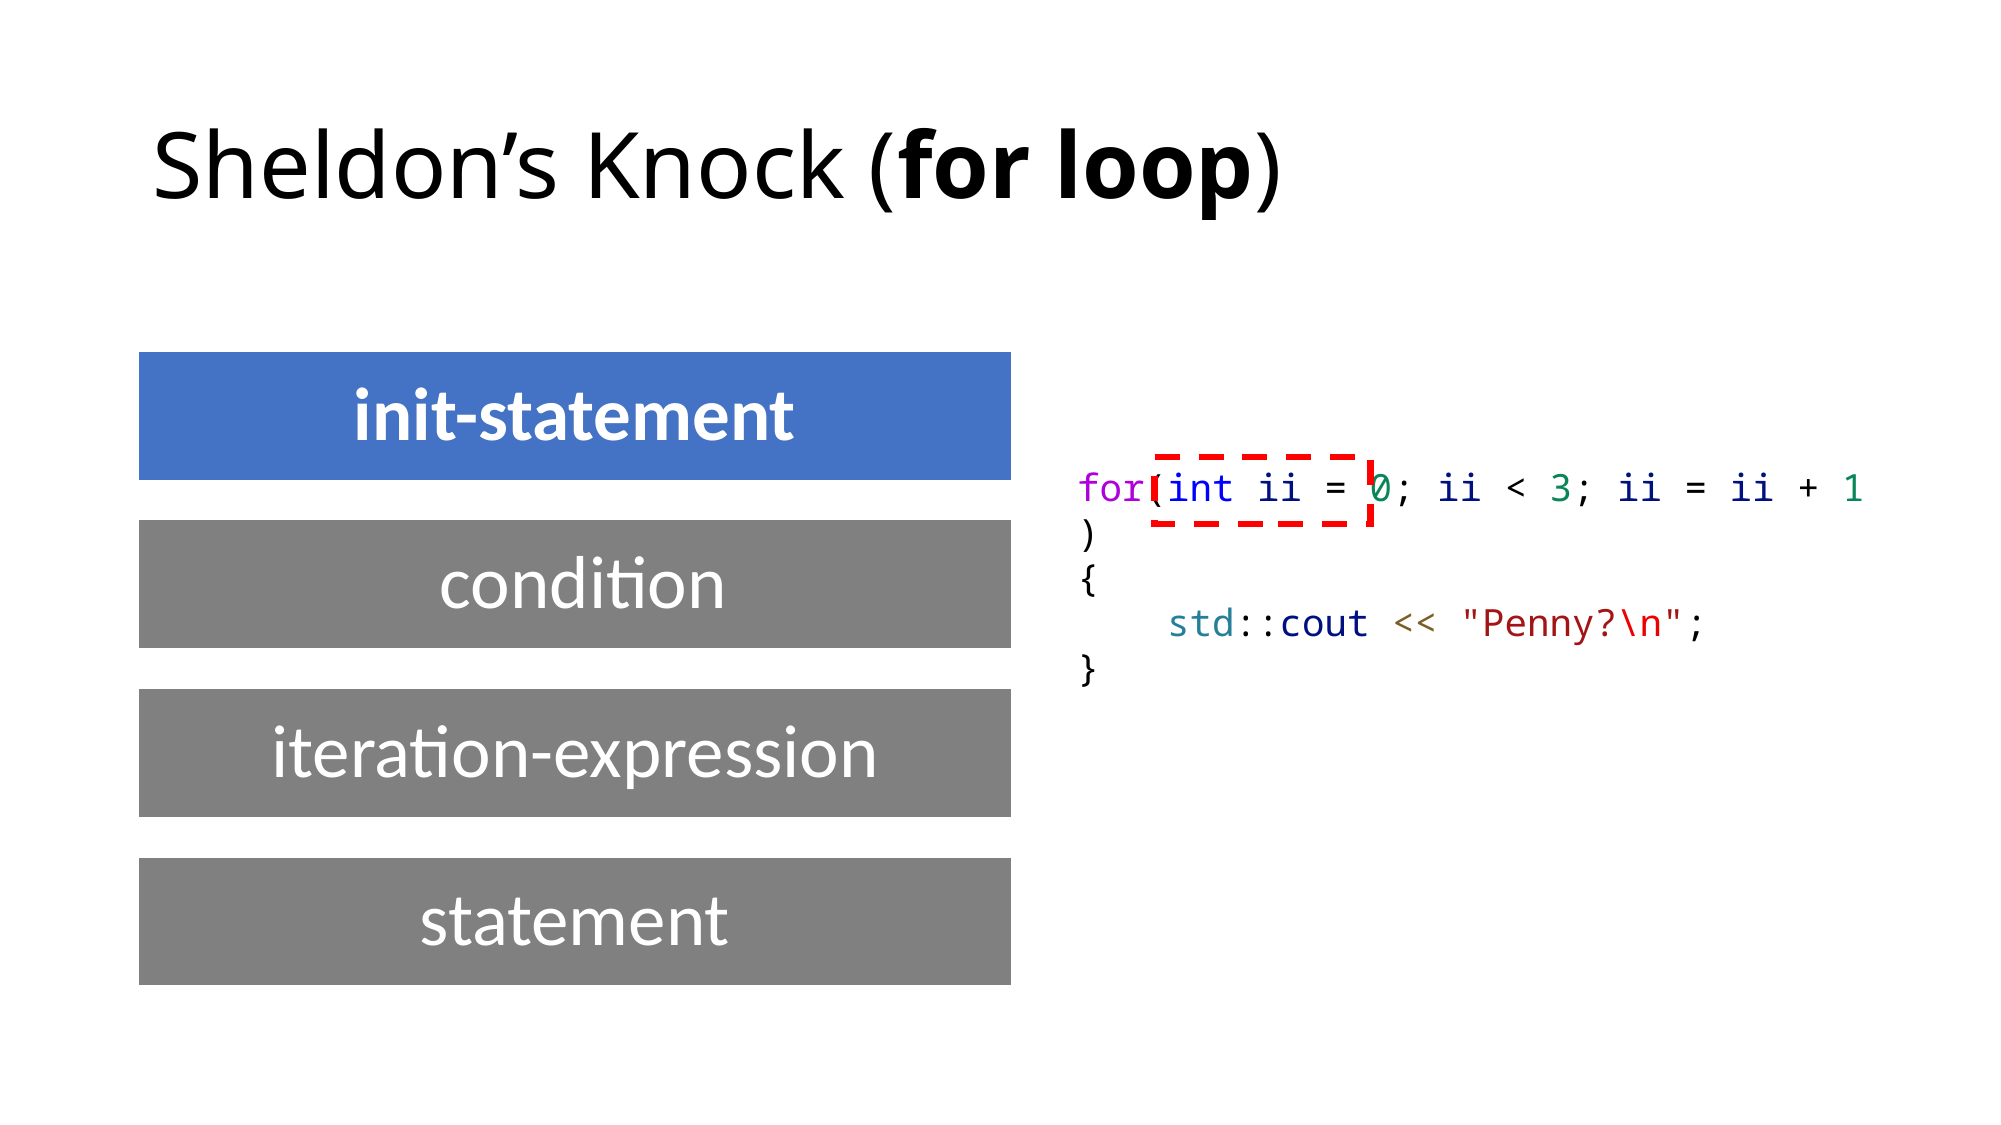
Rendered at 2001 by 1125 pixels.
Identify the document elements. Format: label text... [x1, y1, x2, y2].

title Sheldon’s Knock (for loop) [137, 59, 1863, 278]
text_box [1154, 456, 1372, 525]
text_box for(int ii = 0; ii < 3; ii = ii + 1) { std::cout << "Penny?\n"; } [1062, 457, 1880, 697]
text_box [137, 224, 1013, 1114]
